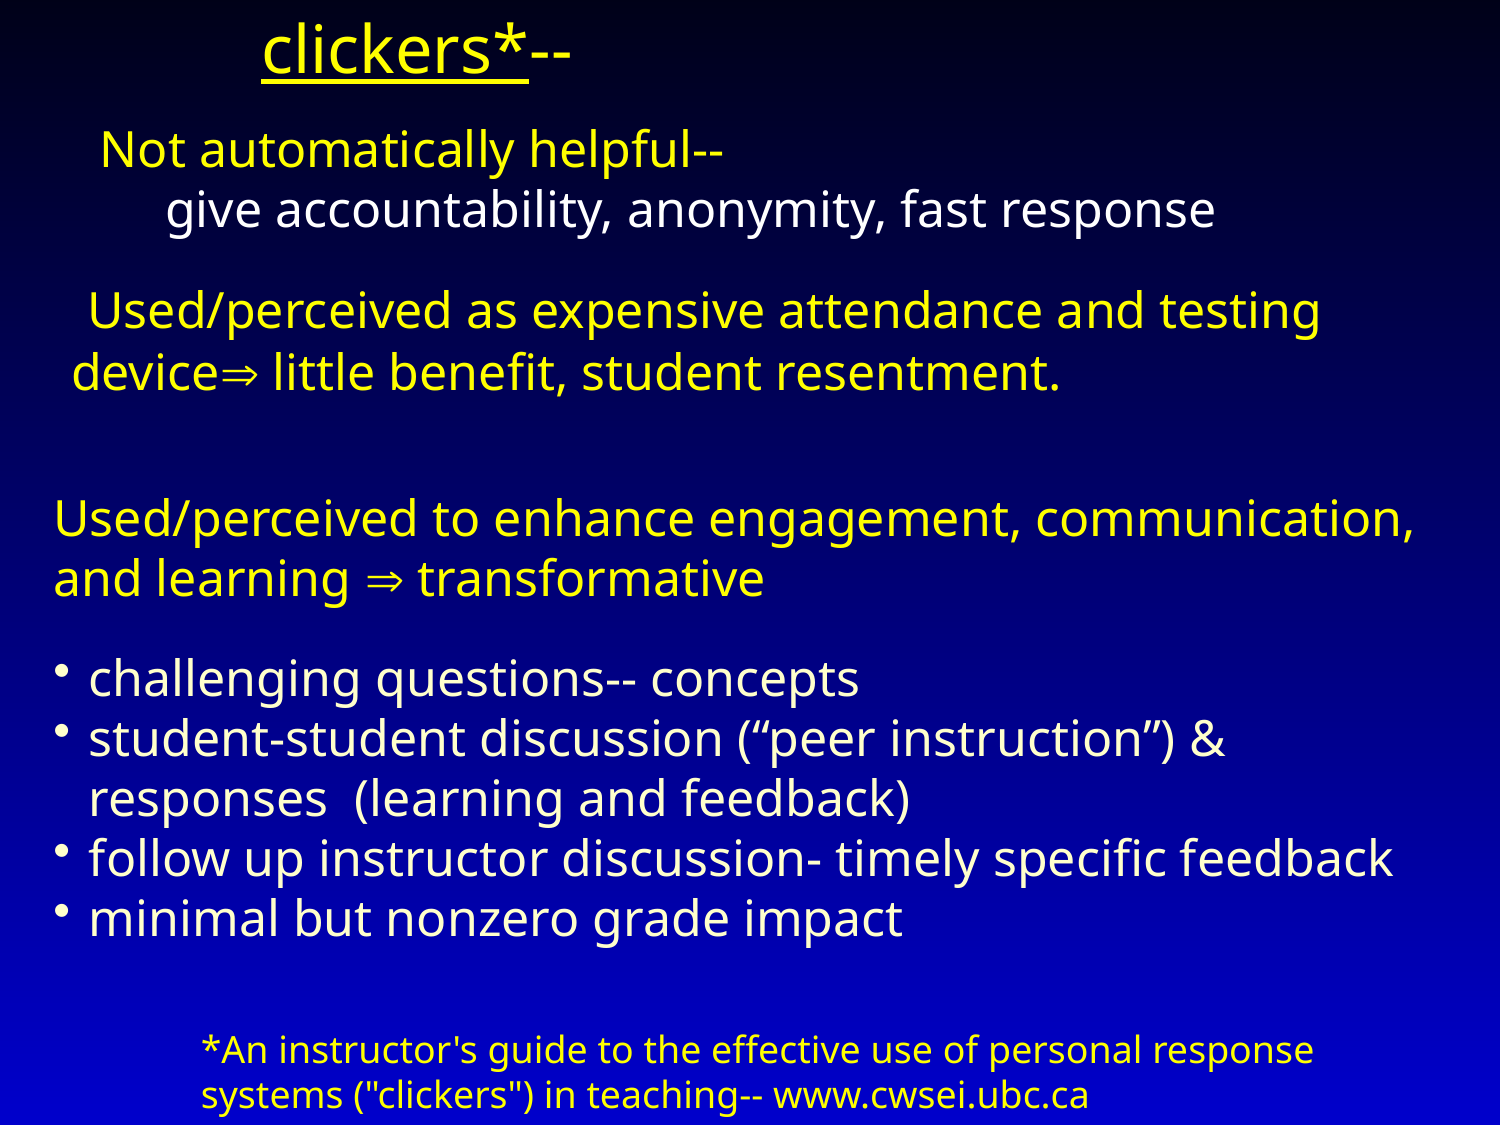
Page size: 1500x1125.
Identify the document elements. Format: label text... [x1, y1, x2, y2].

text_box Used/perceived as expensive attendance and testing device little benefit, student resentment. [56, 263, 1500, 408]
text_box Used/perceived to enhance engagement, communication, and learning  transformative challenging questions-- concepts student-student discussion (“peer instruction”) & responses (learning and feedback) follow up instructor discussion- timely specific feedback minimal but nonzero grade impact [38, 479, 1453, 954]
text_box Not automatically helpful-- give accountability, anonymity, fast response [85, 110, 1500, 246]
text_box *An instructor's guide to the effective use of personal response systems ("clickers") in teaching-- www.cwsei.ubc.ca [186, 1018, 1463, 1124]
text_box clickers*-- [246, 0, 603, 95]
